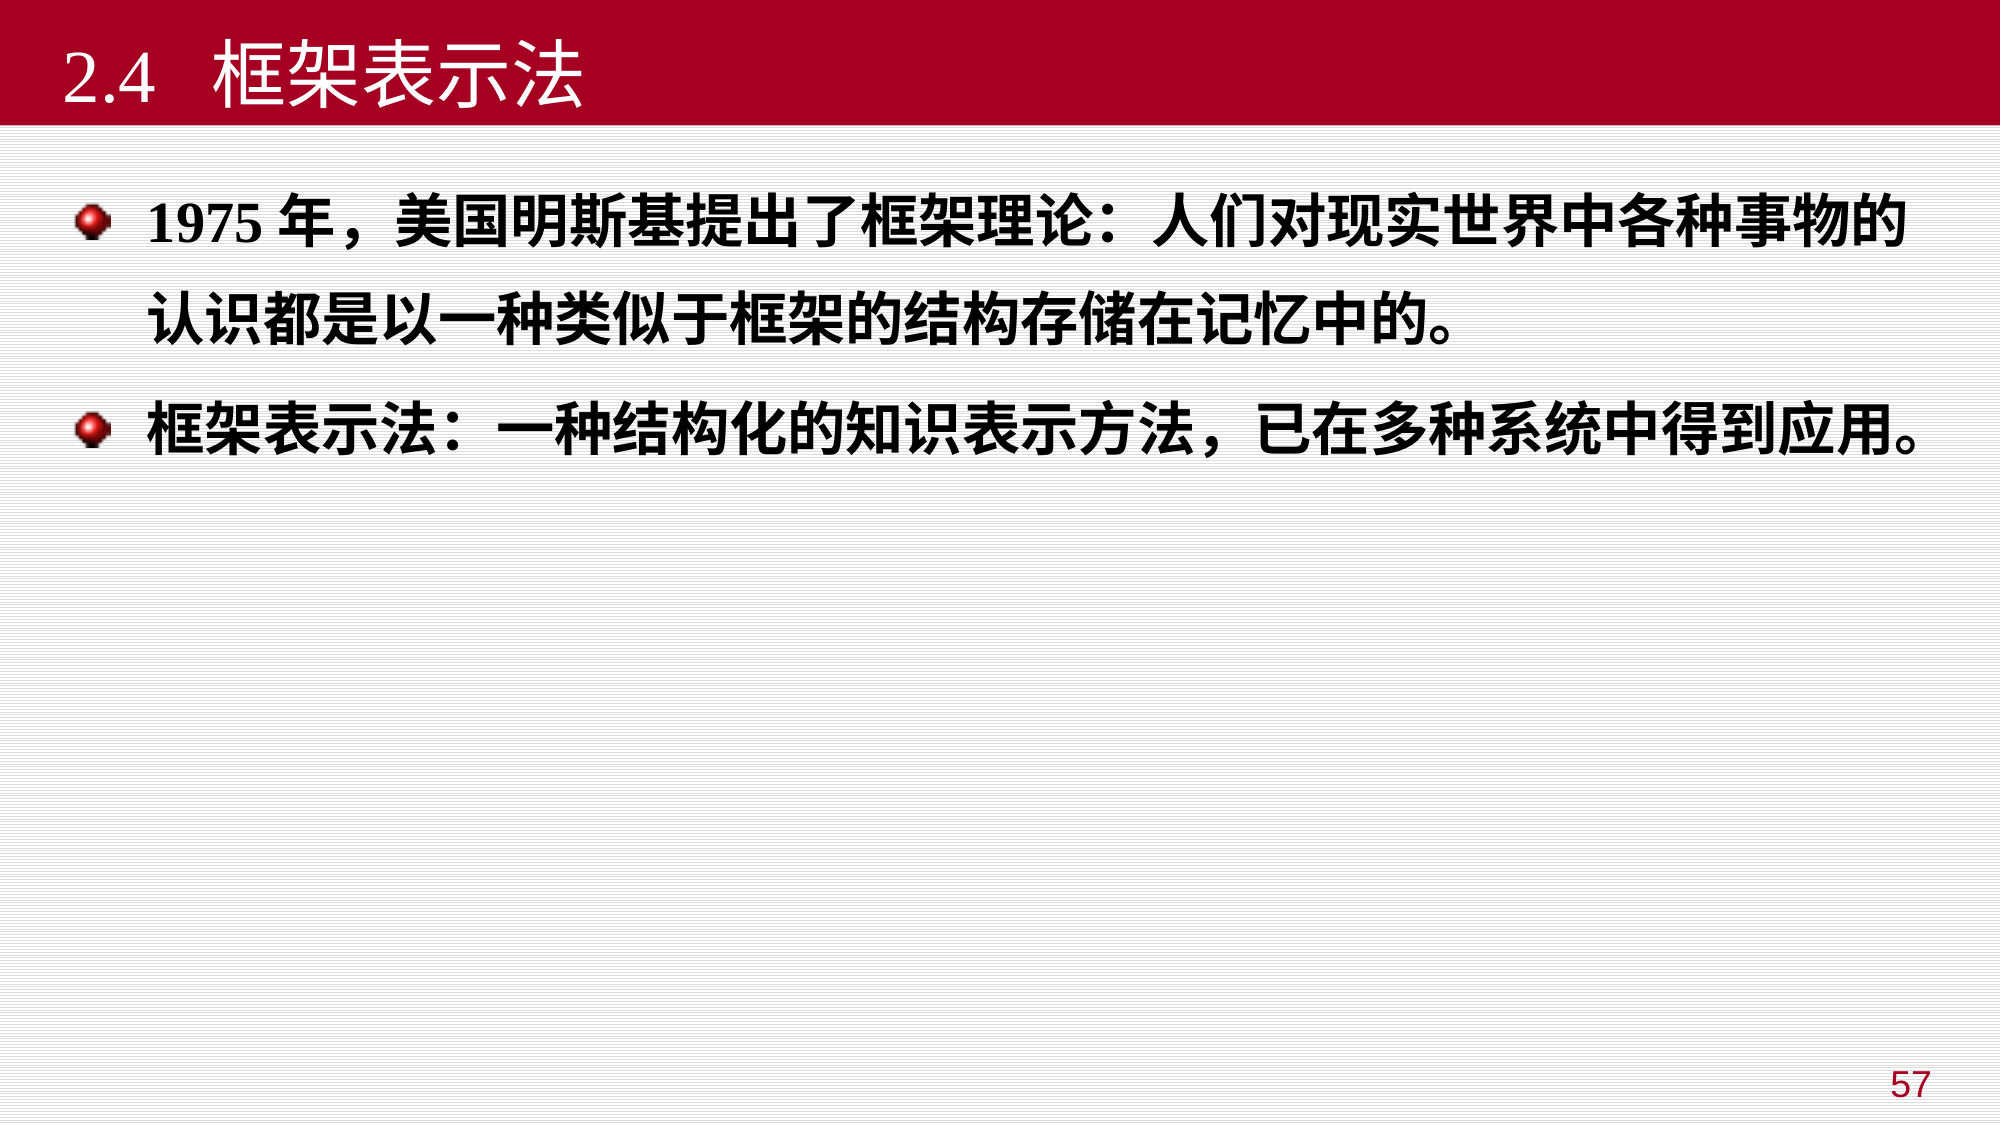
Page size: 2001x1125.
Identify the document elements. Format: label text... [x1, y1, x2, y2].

slide_number 57 [1479, 1052, 1948, 1125]
picture [69, 198, 111, 240]
list 1975年，美国明斯基提出了框架理论：人们对现实世界中各种事物的认识都是以一种类似于框架的结构存储在记忆中的。 框架表示法：一种结构化的知识表示方法，已在多种系统中得到应用。 [54, 148, 1946, 1036]
title 2.4 框架表示法 [0, 0, 2000, 126]
picture [69, 406, 111, 448]
